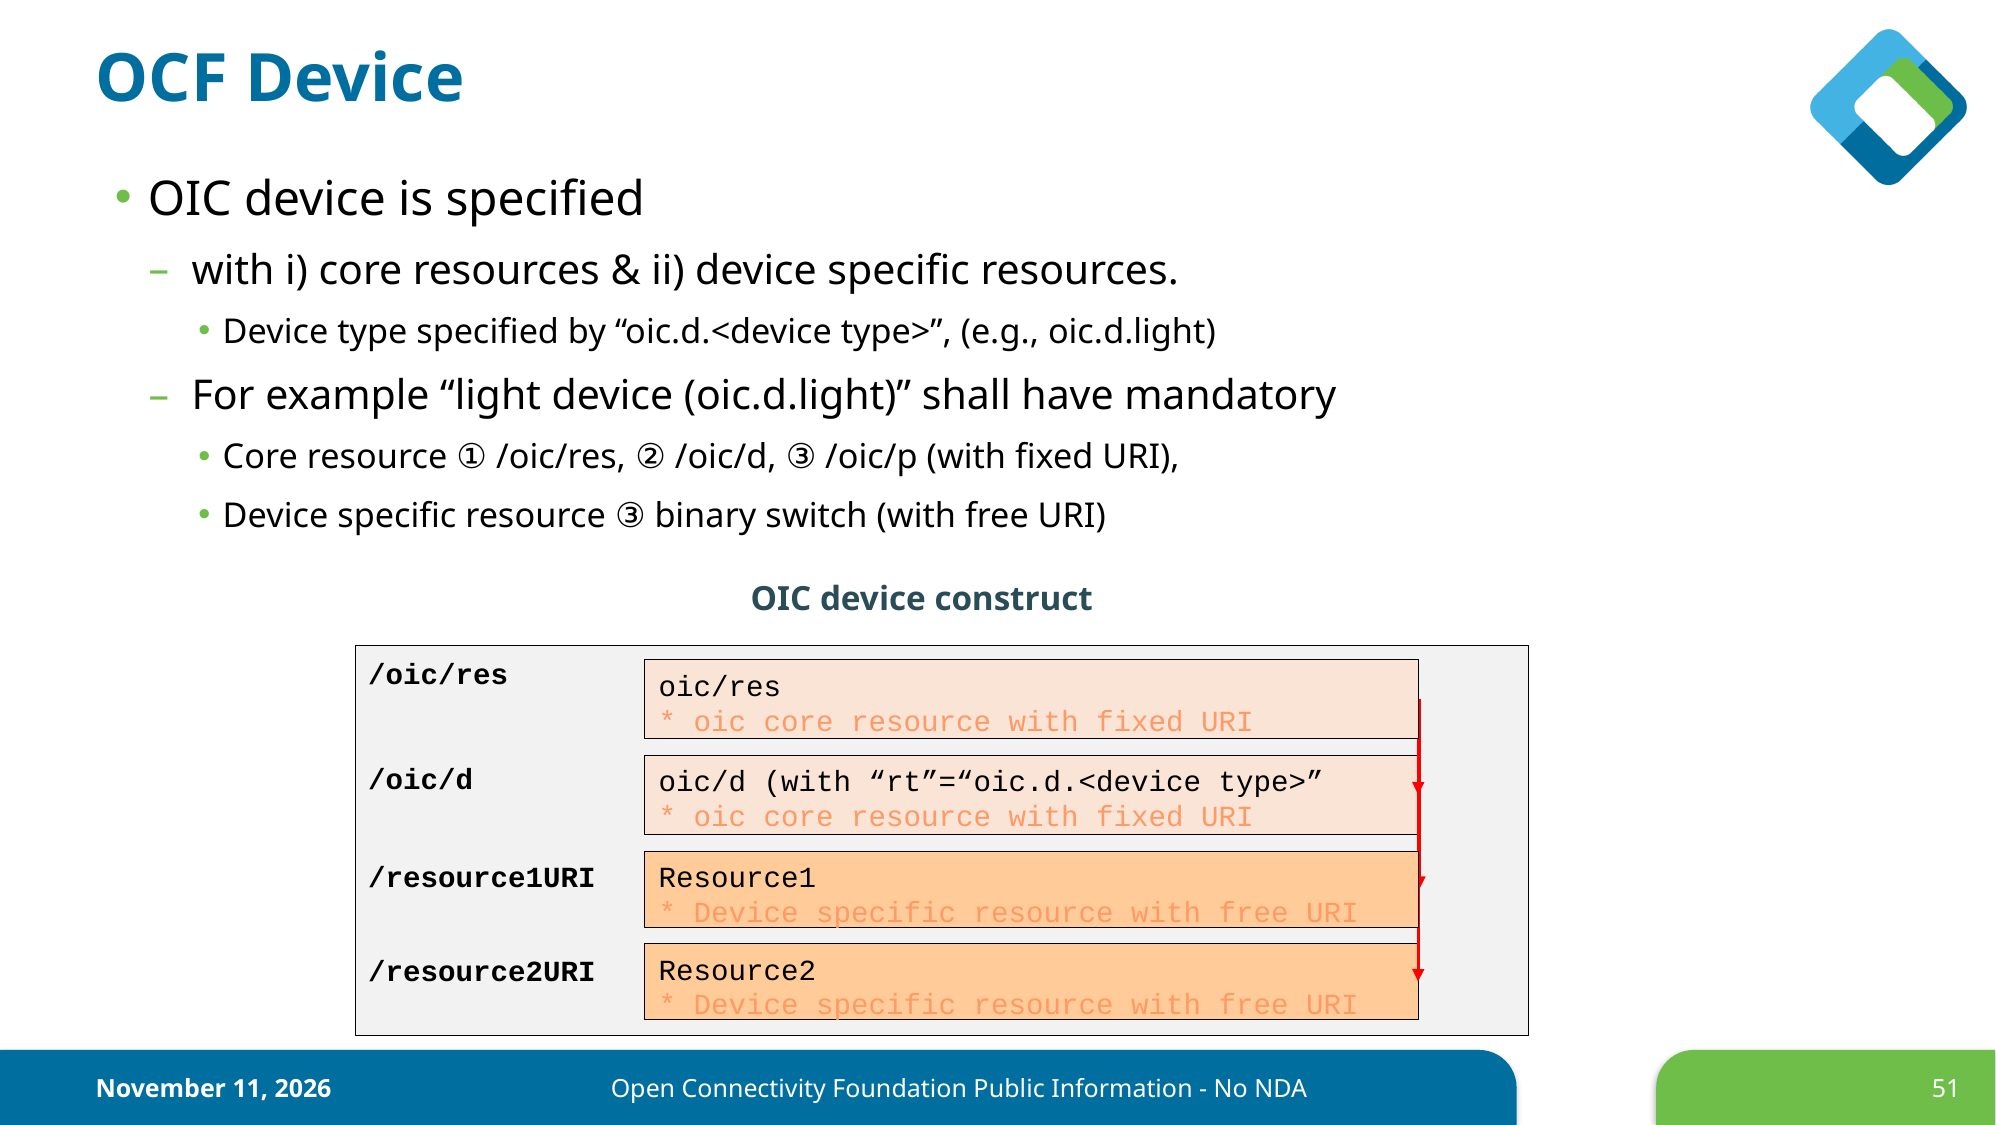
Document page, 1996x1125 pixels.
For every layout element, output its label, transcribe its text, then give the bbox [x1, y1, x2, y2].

text_box OIC device construct [475, 569, 1378, 625]
text_box /oic/res [353, 648, 535, 699]
picture [1810, 29, 1967, 160]
text_box oic/d (with “rt”=“oic.d.<device type>” * oic core resource with fixed URI [642, 753, 1413, 836]
slide_number 51 [1775, 1065, 1976, 1123]
picture [1896, 114, 1967, 185]
text_box [354, 643, 1530, 1038]
text_box oic/res * oic core resource with fixed URI [642, 658, 1420, 741]
footer Open Connectivity Foundation Public Information - No NDA [490, 1065, 1430, 1108]
text_box Resource1 * Device specific resource with free URI [642, 849, 1413, 929]
list OIC device is specified with i) core resources & ii) device specific resources. Device type specified by “oic.d.<device type>”, (e.g., oic.d.light) For example “light device (oic.d.light)” shall have mandatory Core resource ① /oic/res, ② /oic/d, ③ /oic/p (with fixed URI), Device specific resource ③ binary switch (with free URI) [99, 160, 1896, 546]
text_box Gateway [1413, 753, 1417, 836]
title OCF Device [80, 15, 1770, 134]
text_box /oic/d [353, 752, 499, 803]
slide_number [80, 1065, 462, 1109]
text_box /resource2URI [353, 945, 626, 995]
text_box Resource2 * Device specific resource with free URI [642, 941, 1420, 1022]
text_box /resource1URI [353, 851, 626, 902]
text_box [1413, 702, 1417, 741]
